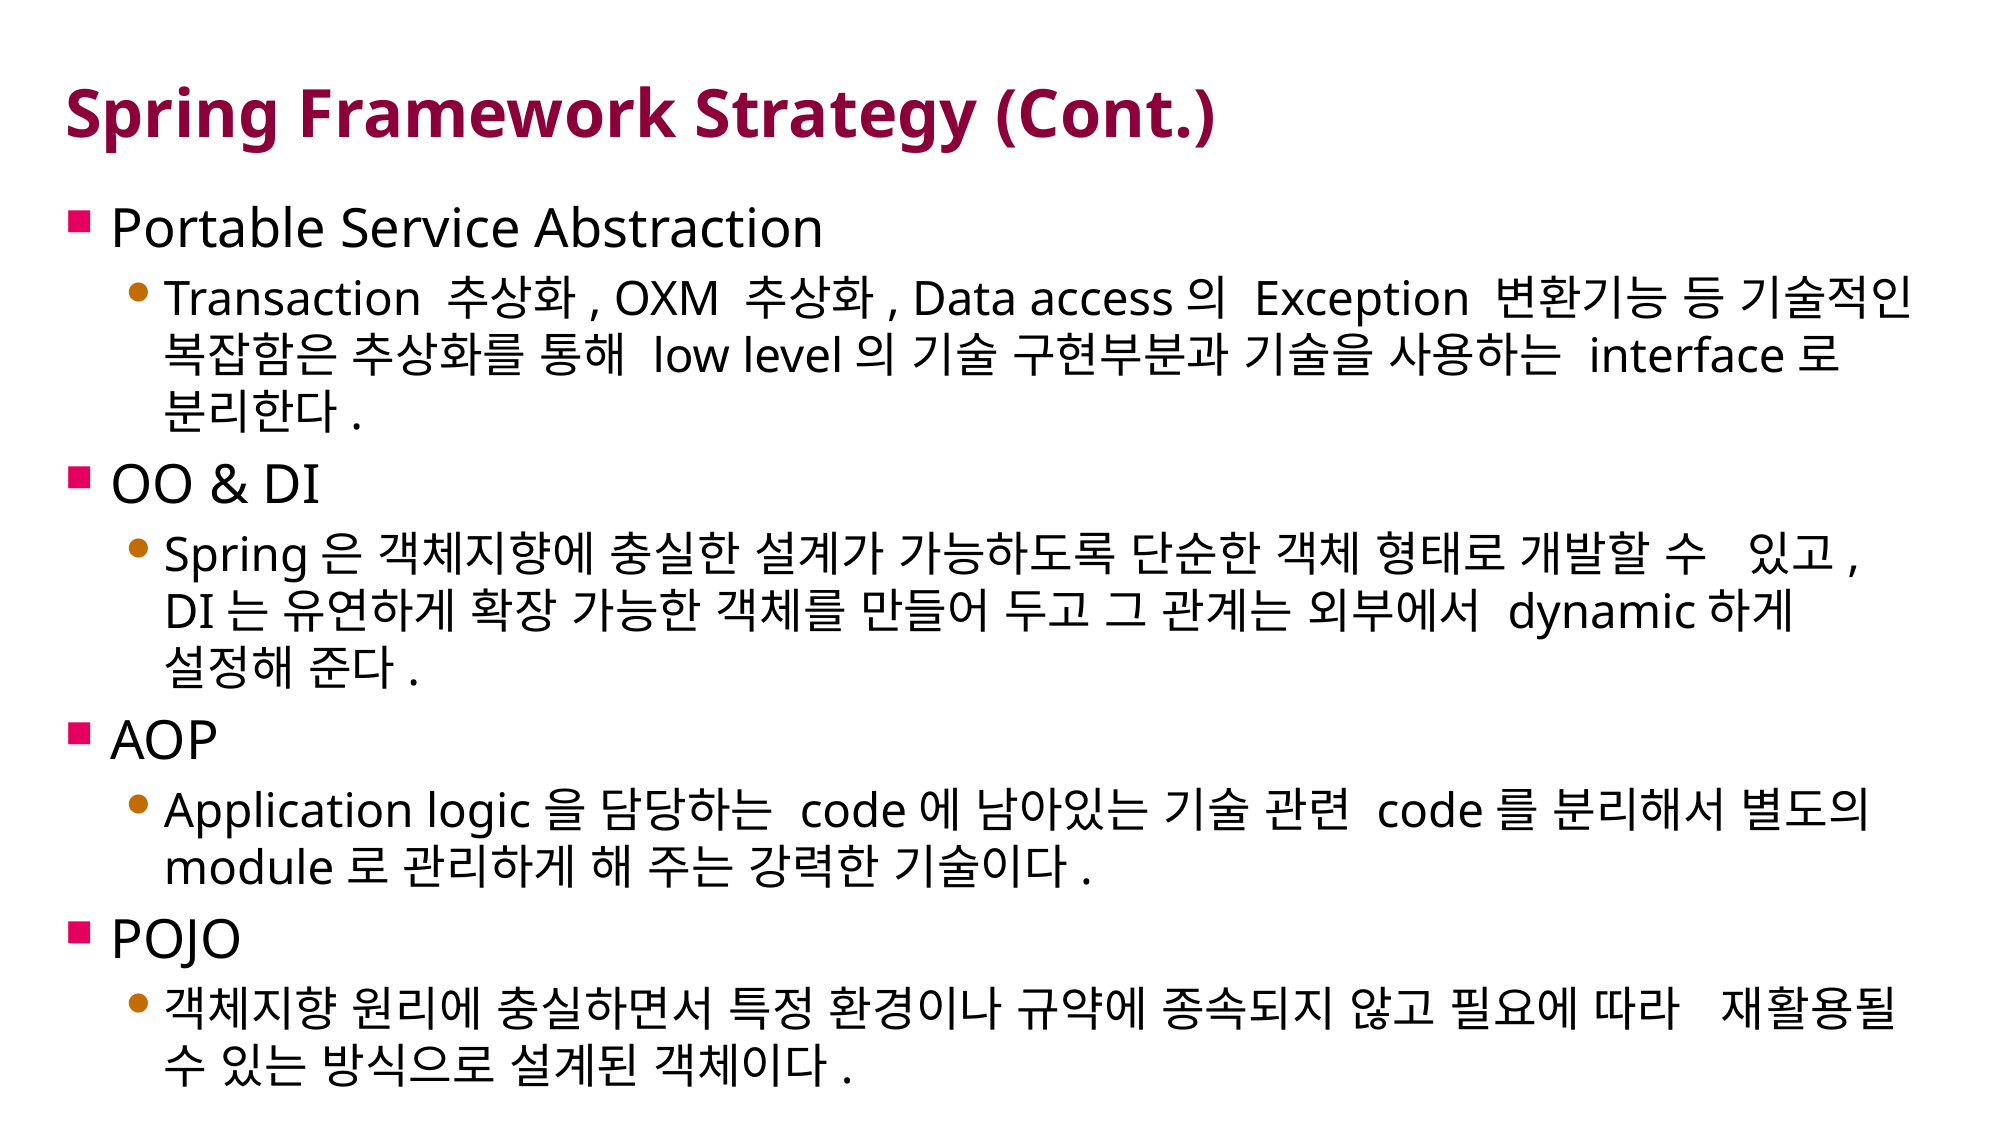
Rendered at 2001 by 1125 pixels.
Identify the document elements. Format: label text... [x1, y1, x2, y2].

list Portable Service Abstraction Transaction 추상화, OXM 추상화, Data access의 Exception 변환기능 등 기술적인 복잡함은 추상화를 통해 low level의 기술 구현부분과 기술을 사용하는 interface로 분리한다. OO & DI Spring은 객체지향에 충실한 설계가 가능하도록 단순한 객체 형태로 개발할 수 있고, DI는 유연하게 확장 가능한 객체를 만들어 두고 그 관계는 외부에서 dynamic하게 설정해 준다. AOP Application logic을 담당하는 code에 남아있는 기술 관련 code를 분리해서 별도의 module로 관리하게 해 주는 강력한 기술이다. POJO 객체지향 원리에 충실하면서 특정 환경이나 규약에 종속되지 않고 필요에 따라 재활용될 수 있는 방식으로 설계된 객체이다. [49, 185, 1934, 979]
title Spring Framework Strategy (Cont.) [49, 37, 1934, 185]
